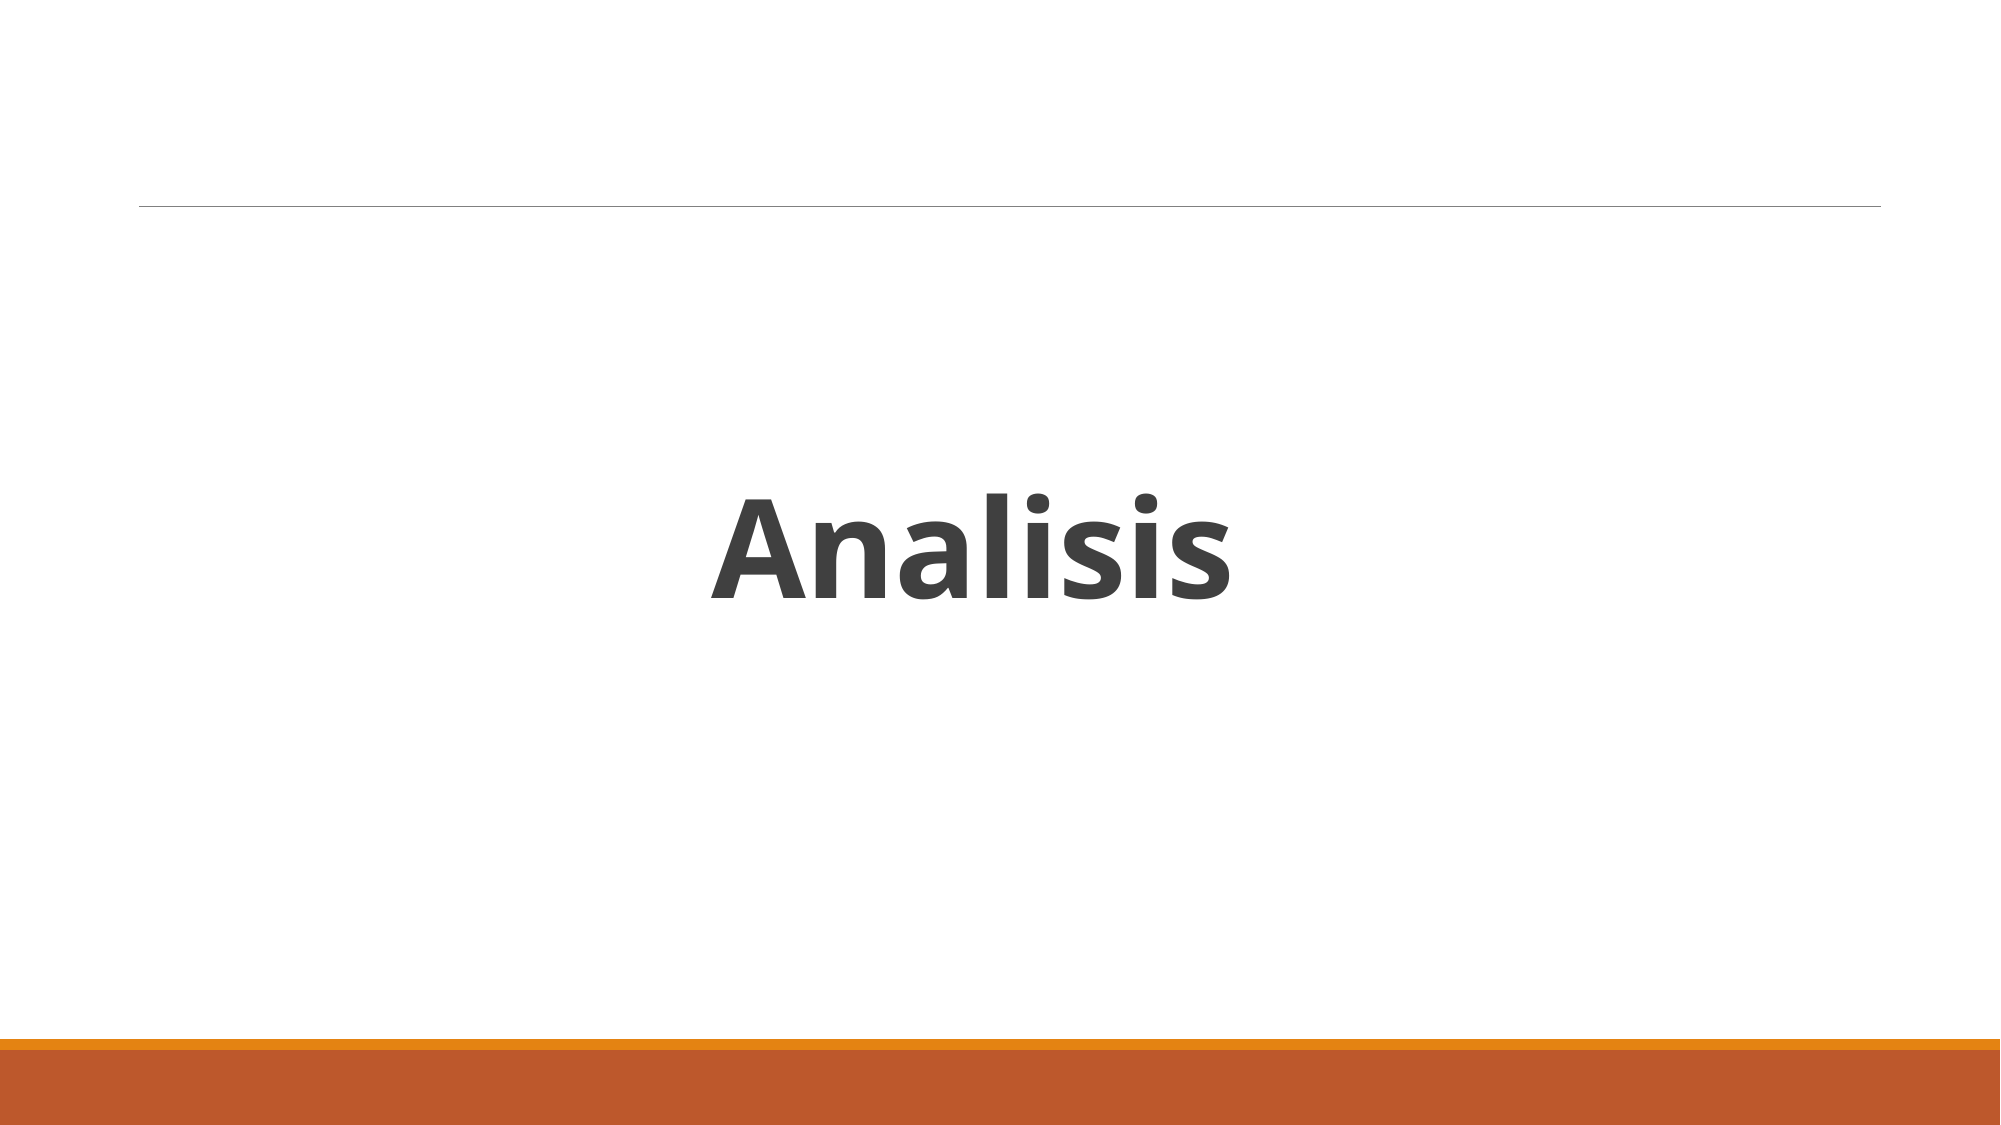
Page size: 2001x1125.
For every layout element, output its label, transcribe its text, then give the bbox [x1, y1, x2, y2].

text_box Analisis [148, 354, 1799, 635]
text_box [150, 473, 1891, 796]
